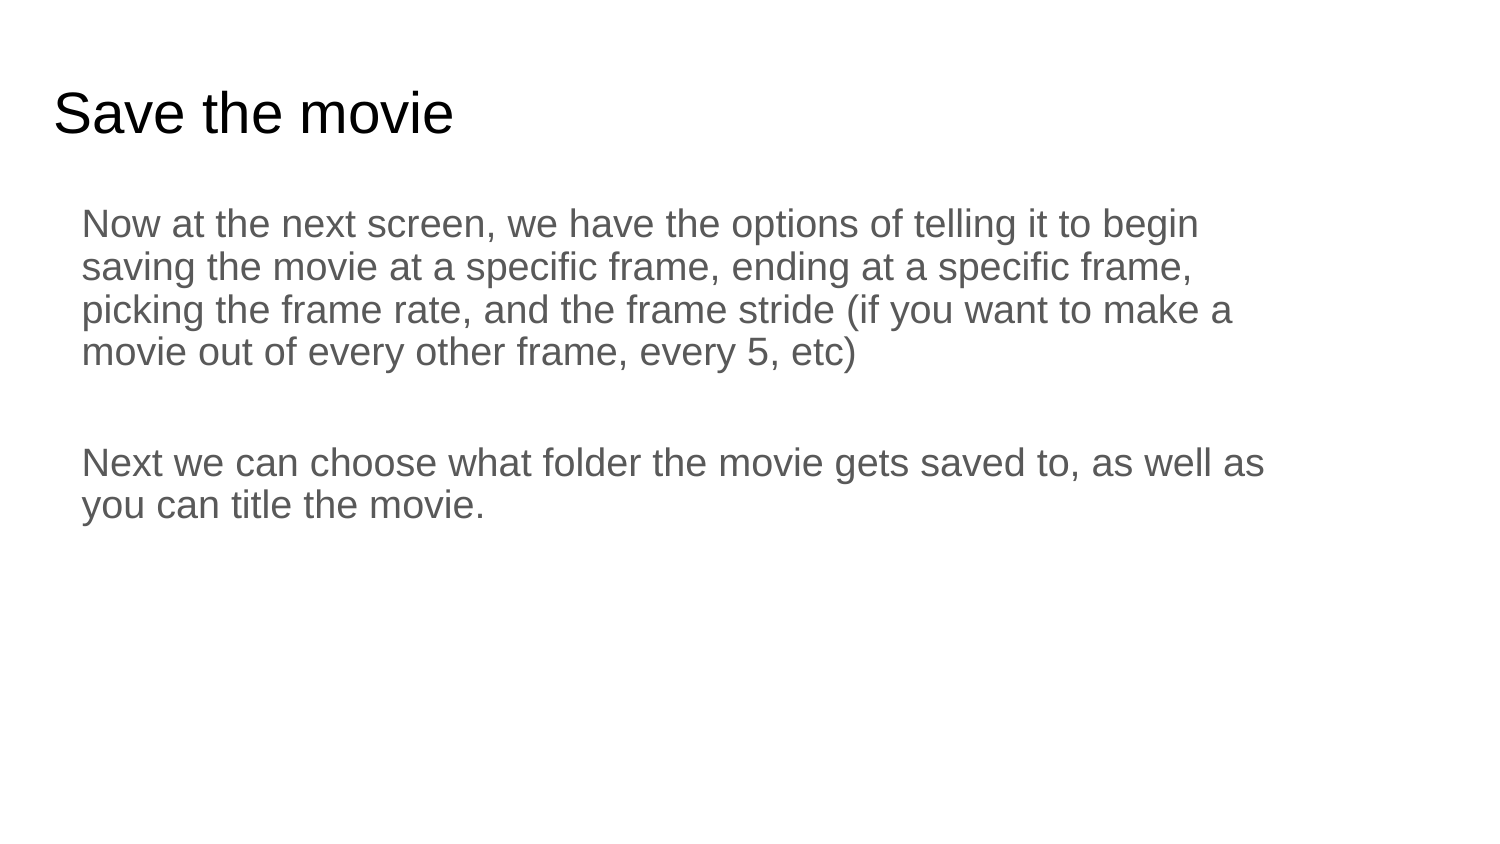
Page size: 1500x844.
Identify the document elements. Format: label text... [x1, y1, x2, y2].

title Save the movie [38, 20, 1389, 161]
list Now at the next screen, we have the options of telling it to begin saving the movie at a specific frame, ending at a specific frame, picking the frame rate, and the frame stride (if you want to make a movie out of every other frame, every 5, etc) Next we can choose what folder the movie gets saved to, as well as you can title the movie. [66, 188, 1314, 609]
